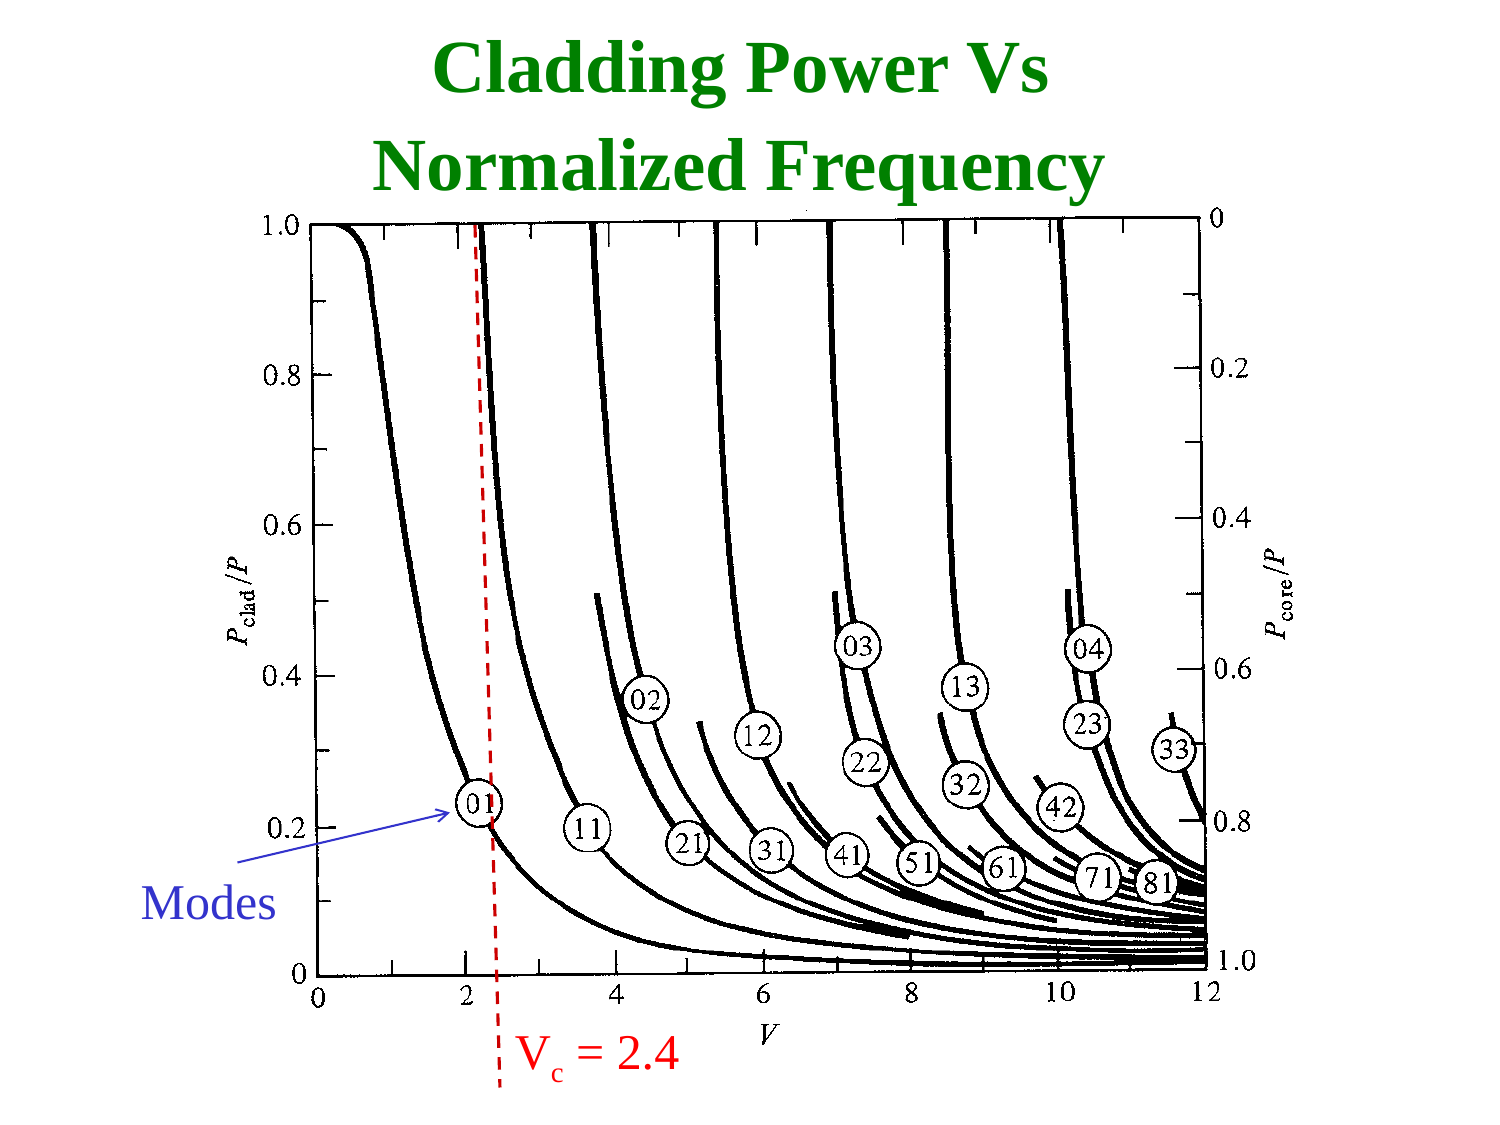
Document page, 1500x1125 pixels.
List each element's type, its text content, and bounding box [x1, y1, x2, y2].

title Cladding Power Vs Normalized Frequency [74, 49, 1426, 160]
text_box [56, 643, 919, 669]
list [0, 162, 1500, 1099]
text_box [237, 812, 451, 863]
